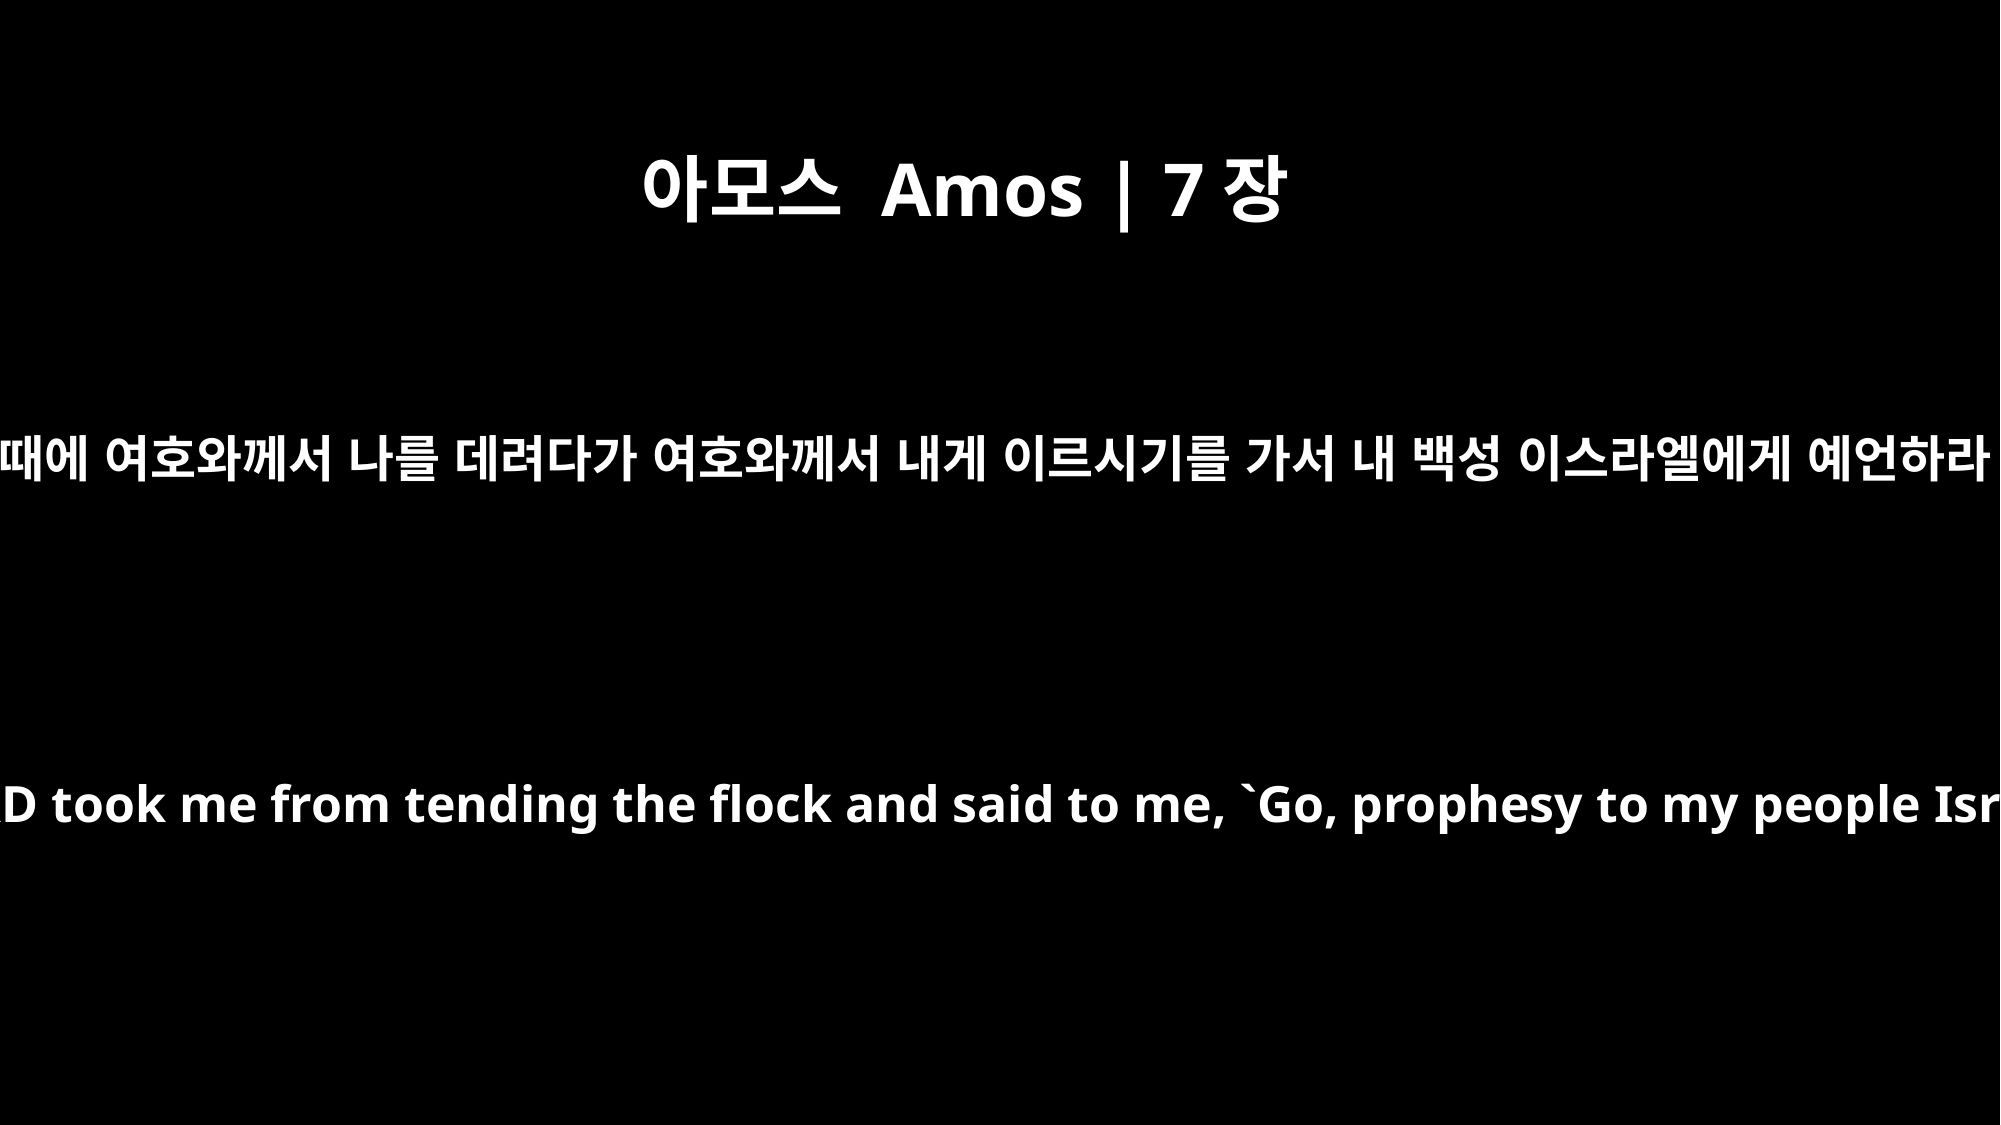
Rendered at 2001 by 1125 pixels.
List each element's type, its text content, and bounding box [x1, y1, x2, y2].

text_box But the LORD took me from tending the flock and said to me, `Go, prophesy to my people Israel.' [0, 764, 2000, 840]
text_box 아모스 Amos | 7장 [627, 136, 1305, 239]
text_box 15 양 떼를 따를 때에 여호와께서 나를 데려다가 여호와께서 내게 이르시기를 가서 내 백성 이스라엘에게 예언하라 하셨나니 [0, 359, 2000, 495]
